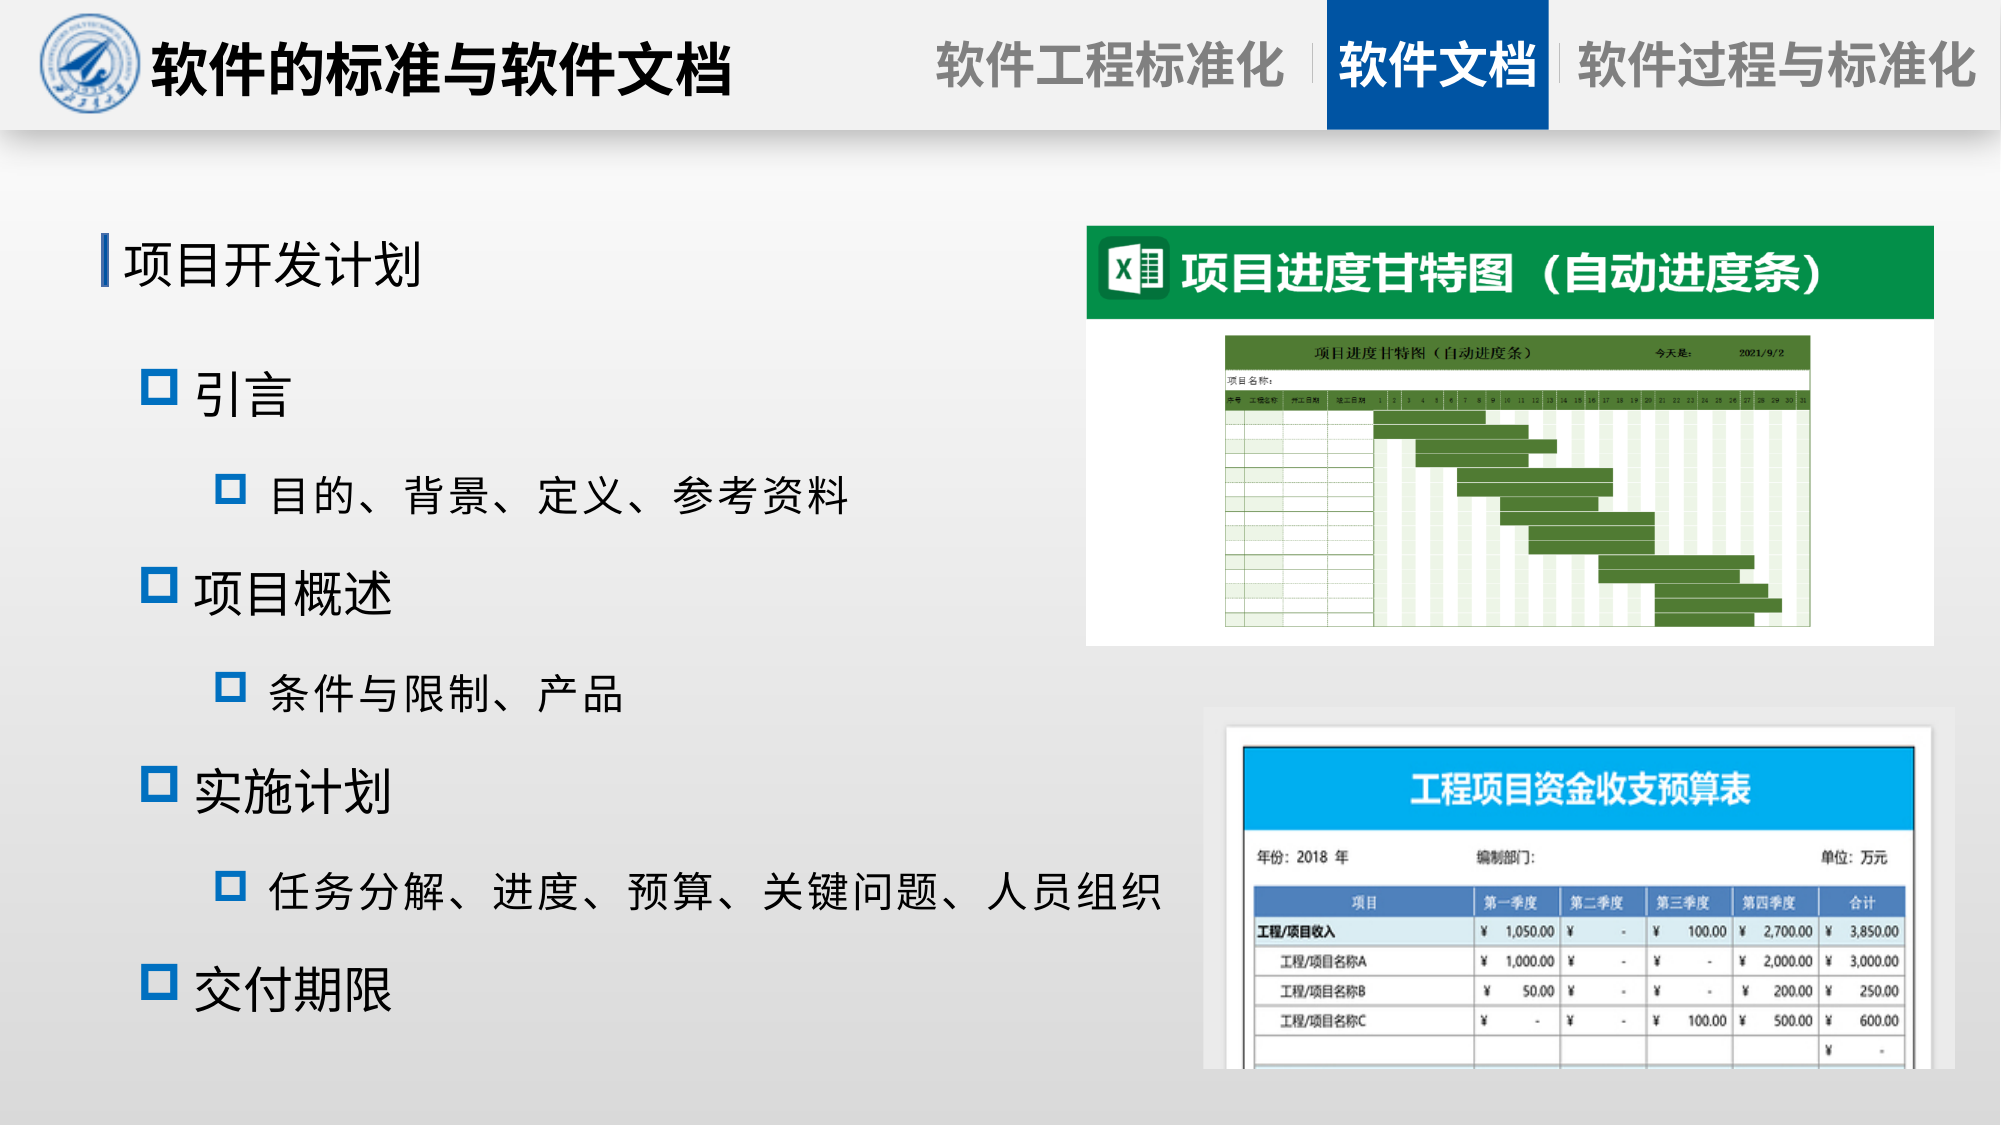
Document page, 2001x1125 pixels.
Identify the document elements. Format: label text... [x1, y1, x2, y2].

picture [22, 4, 153, 122]
text_box 引言 目的、背景、定义、参考资料 项目概述 条件与限制、产品 实施计划 任务分解、进度、预算、关键问题、人员组织 交付期限 [122, 325, 1897, 784]
picture [1203, 707, 1955, 1070]
picture [1086, 225, 1934, 646]
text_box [102, 225, 892, 312]
